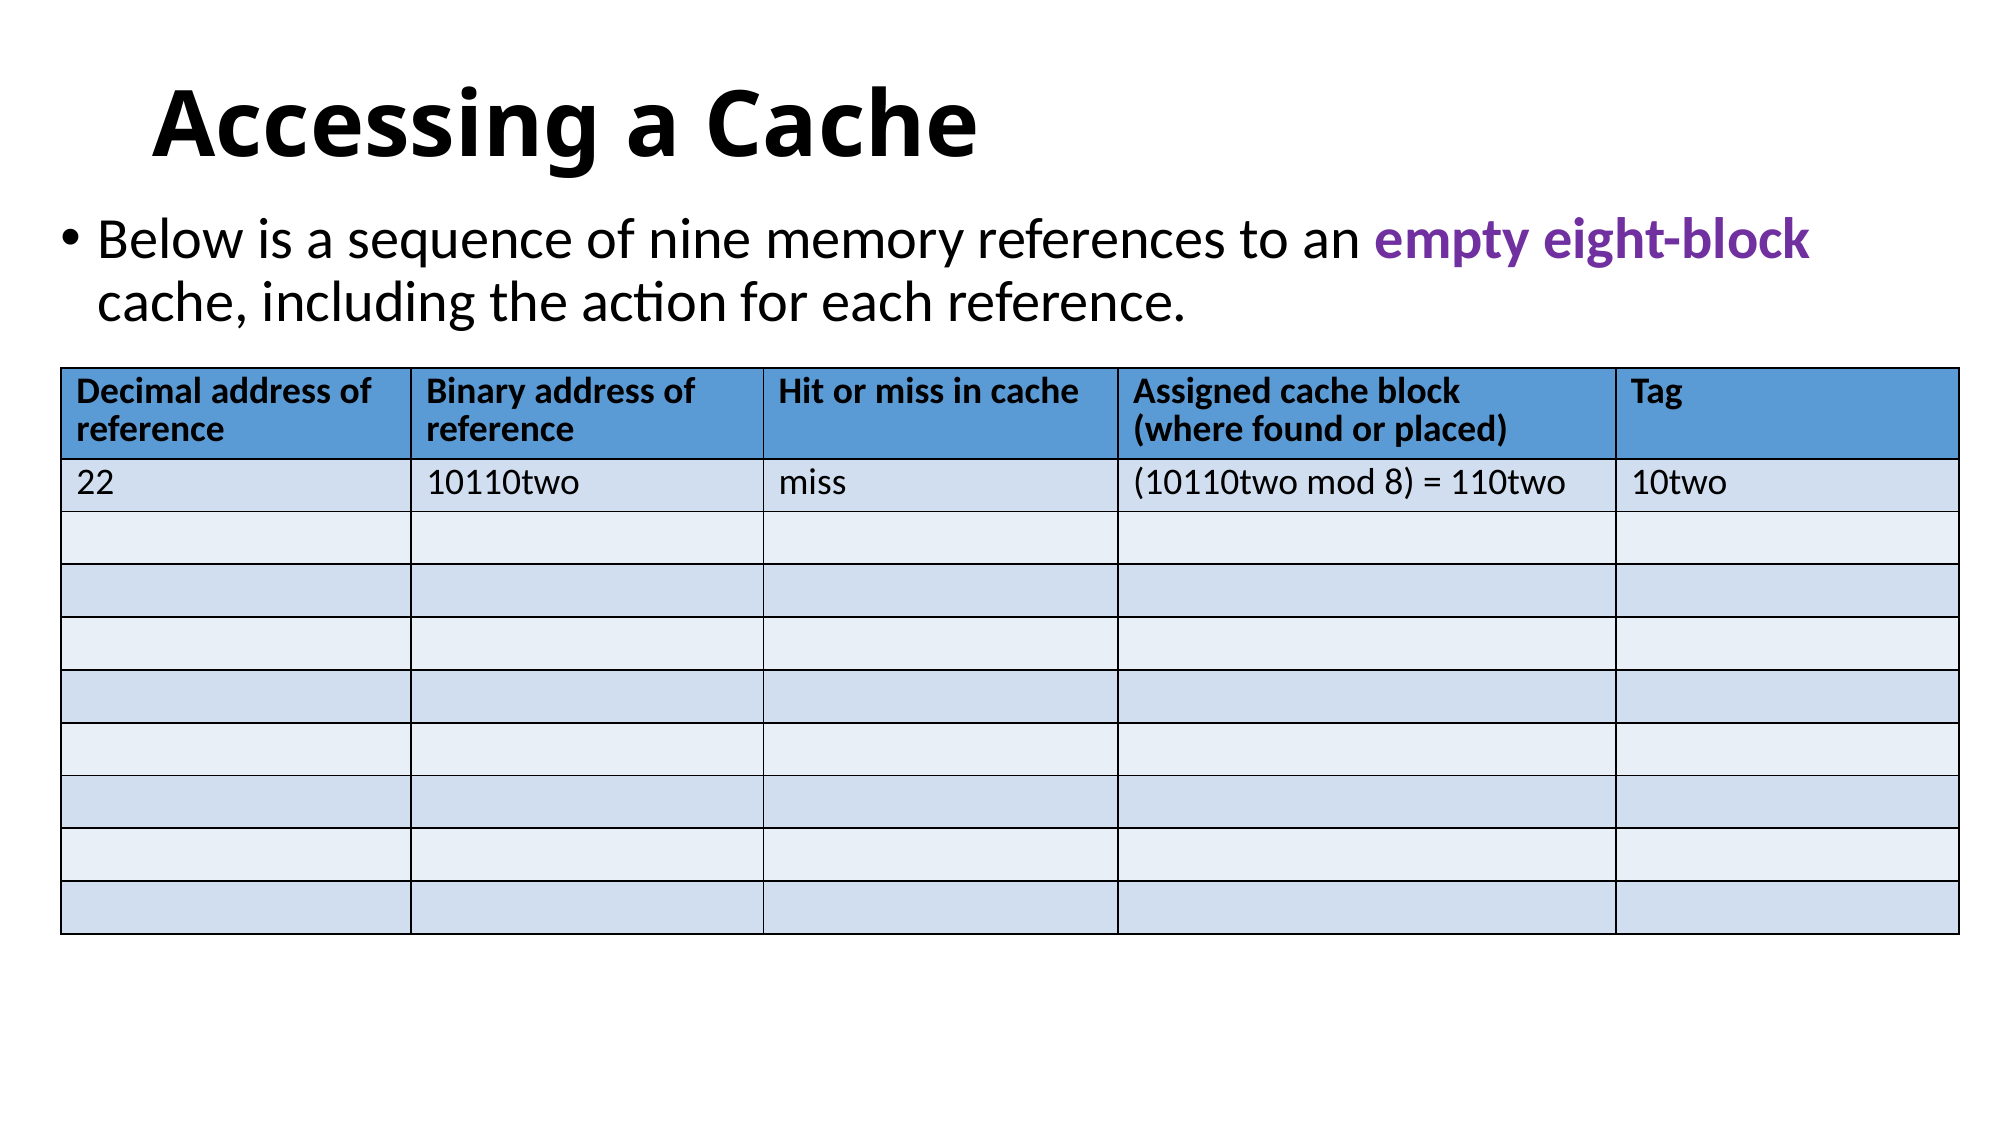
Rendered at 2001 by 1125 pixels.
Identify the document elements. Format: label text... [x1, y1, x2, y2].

table_cell [1119, 671, 1615, 722]
table_cell [1617, 724, 1958, 775]
table_cell [764, 882, 1117, 933]
table_cell [1119, 618, 1615, 669]
table_header Hit or miss in cache [764, 369, 1117, 458]
table_cell [412, 565, 763, 616]
table_header Decimal address of reference [62, 369, 410, 458]
table_cell [764, 829, 1117, 880]
table_cell miss [764, 460, 1117, 511]
table_cell [1119, 882, 1615, 933]
table_cell [764, 671, 1117, 722]
table_cell [764, 618, 1117, 669]
table_cell [62, 618, 410, 669]
table_cell [62, 829, 410, 880]
table_cell [1617, 565, 1958, 616]
table_cell [62, 565, 410, 616]
table_cell [1617, 671, 1958, 722]
title Accessing a Cache [137, 59, 1863, 194]
table_cell [1119, 724, 1615, 775]
table_cell [1617, 618, 1958, 669]
table_cell [1119, 512, 1615, 563]
table_cell 10two [1617, 460, 1958, 511]
table_cell (10110two mod 8) = 110two [1119, 460, 1615, 511]
table_header Assigned cache block (where found or placed) [1119, 369, 1615, 458]
table_cell [764, 512, 1117, 563]
table_cell [1119, 776, 1615, 827]
table_cell [412, 512, 763, 563]
table_cell [62, 724, 410, 775]
table_header Tag [1617, 369, 1958, 458]
list Below is a sequence of nine memory references to an empty eight-block cache, including the action for each reference. [45, 200, 1914, 361]
table_cell [764, 724, 1117, 775]
table_cell [412, 671, 763, 722]
table_cell [412, 882, 763, 933]
table_cell [1617, 882, 1958, 933]
table_cell [1617, 512, 1958, 563]
table_cell [62, 671, 410, 722]
table_cell [1617, 776, 1958, 827]
table_cell [1617, 829, 1958, 880]
table_cell [412, 618, 763, 669]
table_cell [62, 512, 410, 563]
table_cell [62, 776, 410, 827]
table_cell [1119, 829, 1615, 880]
table_cell 22 [62, 460, 410, 511]
table_cell 10110two [412, 460, 763, 511]
table_header Binary address of reference [412, 369, 763, 458]
table_cell [412, 829, 763, 880]
table_cell [62, 882, 410, 933]
table_cell [764, 565, 1117, 616]
table_cell [1119, 565, 1615, 616]
table_cell [412, 724, 763, 775]
table_cell [764, 776, 1117, 827]
table_cell [412, 776, 763, 827]
